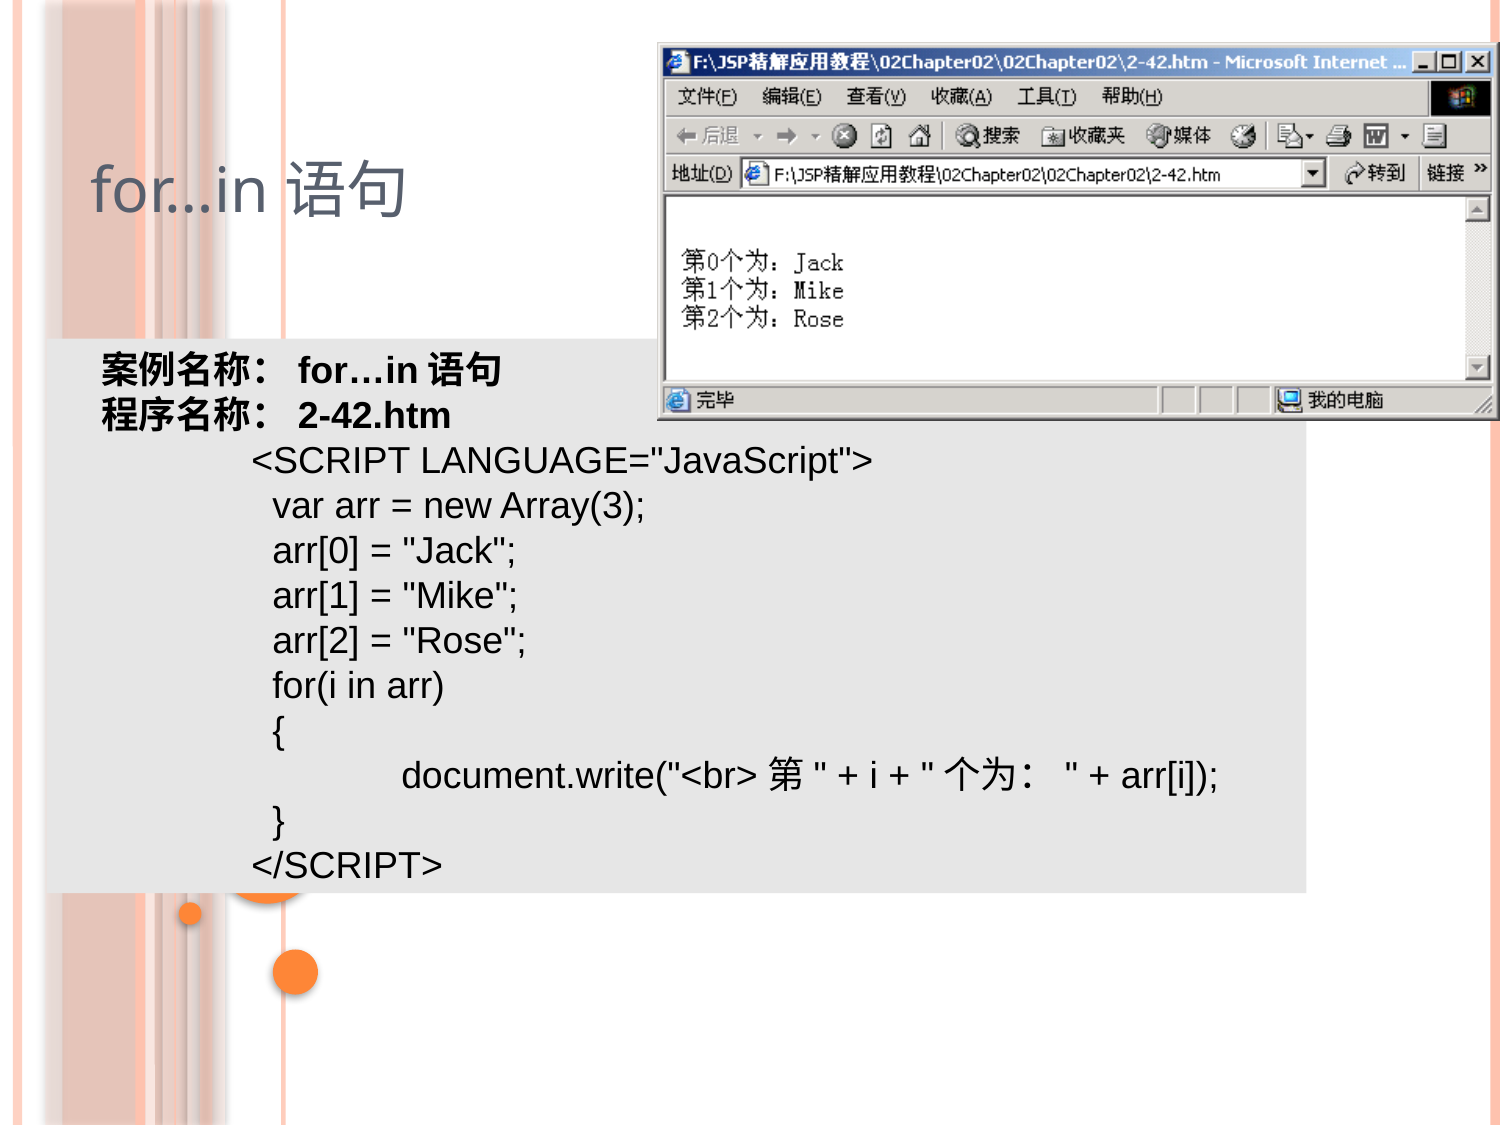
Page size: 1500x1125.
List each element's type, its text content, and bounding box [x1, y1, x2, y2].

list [657, 42, 1500, 422]
title for…in语句 [75, 45, 652, 233]
text_box 案例名称：for…in语句 程序名称：2-42.htm <SCRIPT LANGUAGE="JavaScript"> var arr = new Array(3); arr[0] = "Jack"; arr[1] = "Mike"; arr[2] = "Rose"; for(i in arr) { document.write("<br>第" + i + "个为：" + arr[i]); } </SCRIPT> [46, 338, 1307, 894]
